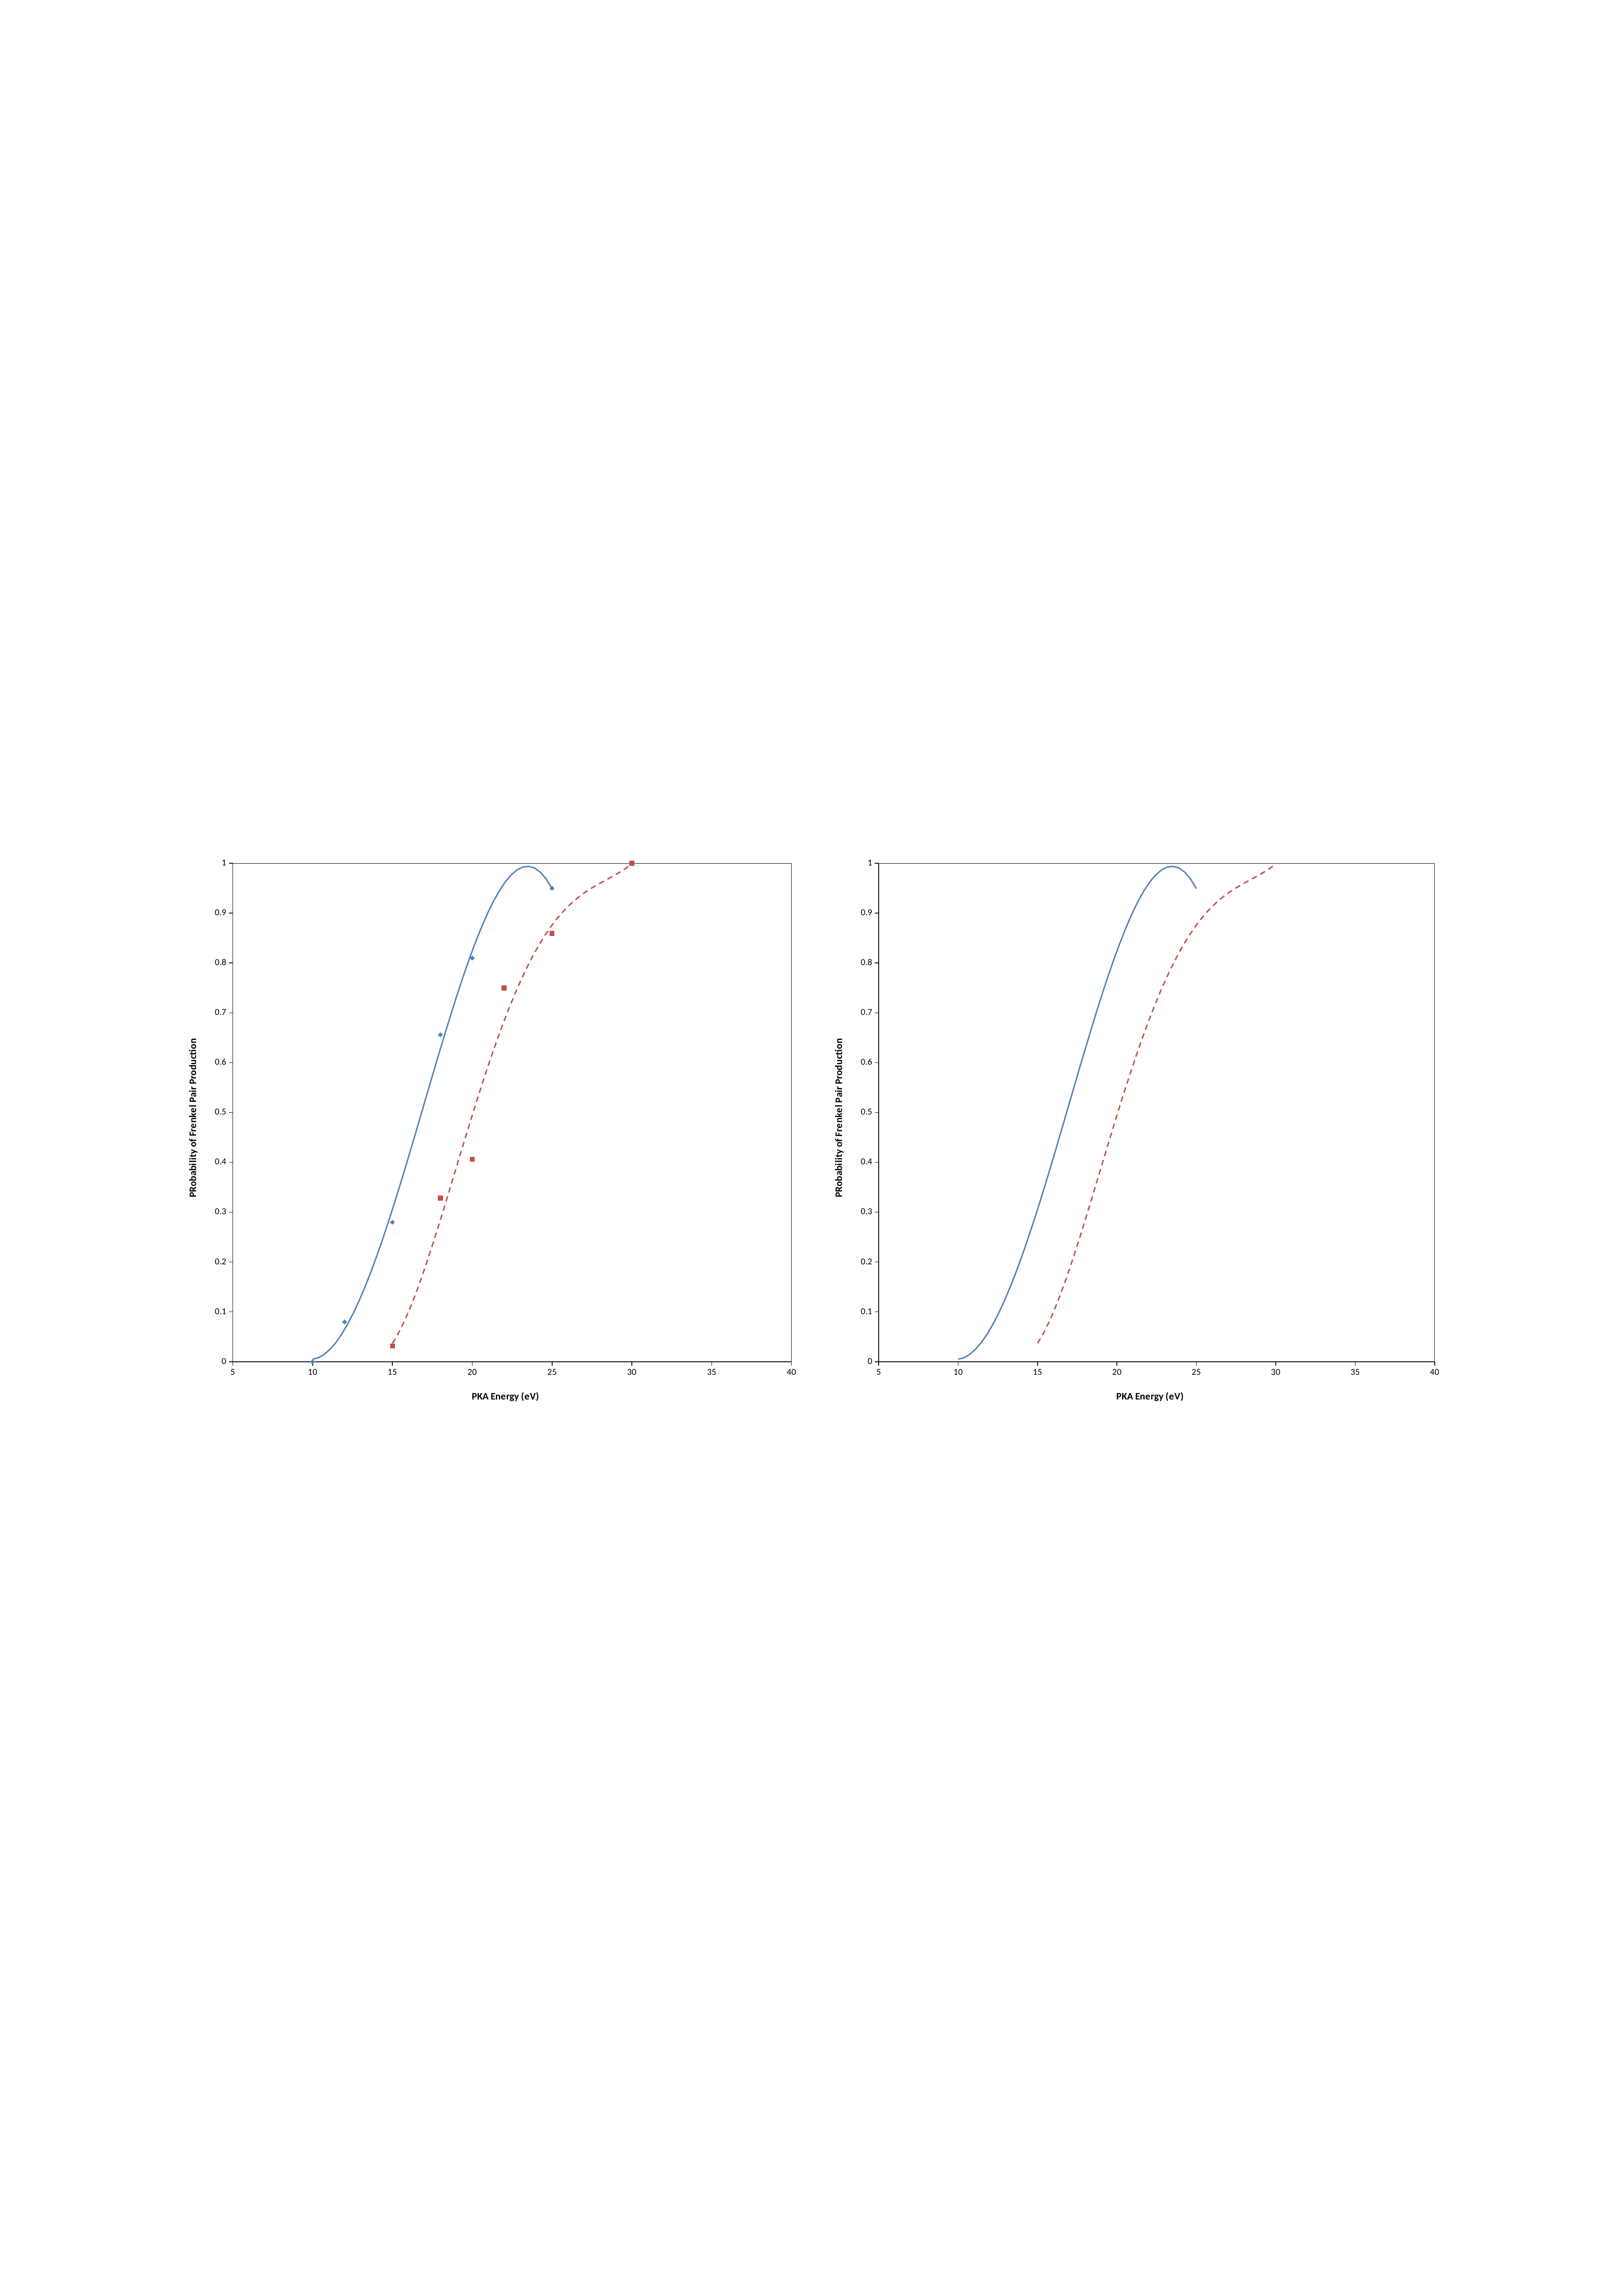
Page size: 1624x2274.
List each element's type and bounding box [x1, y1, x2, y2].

chart [162, 833, 1462, 1447]
